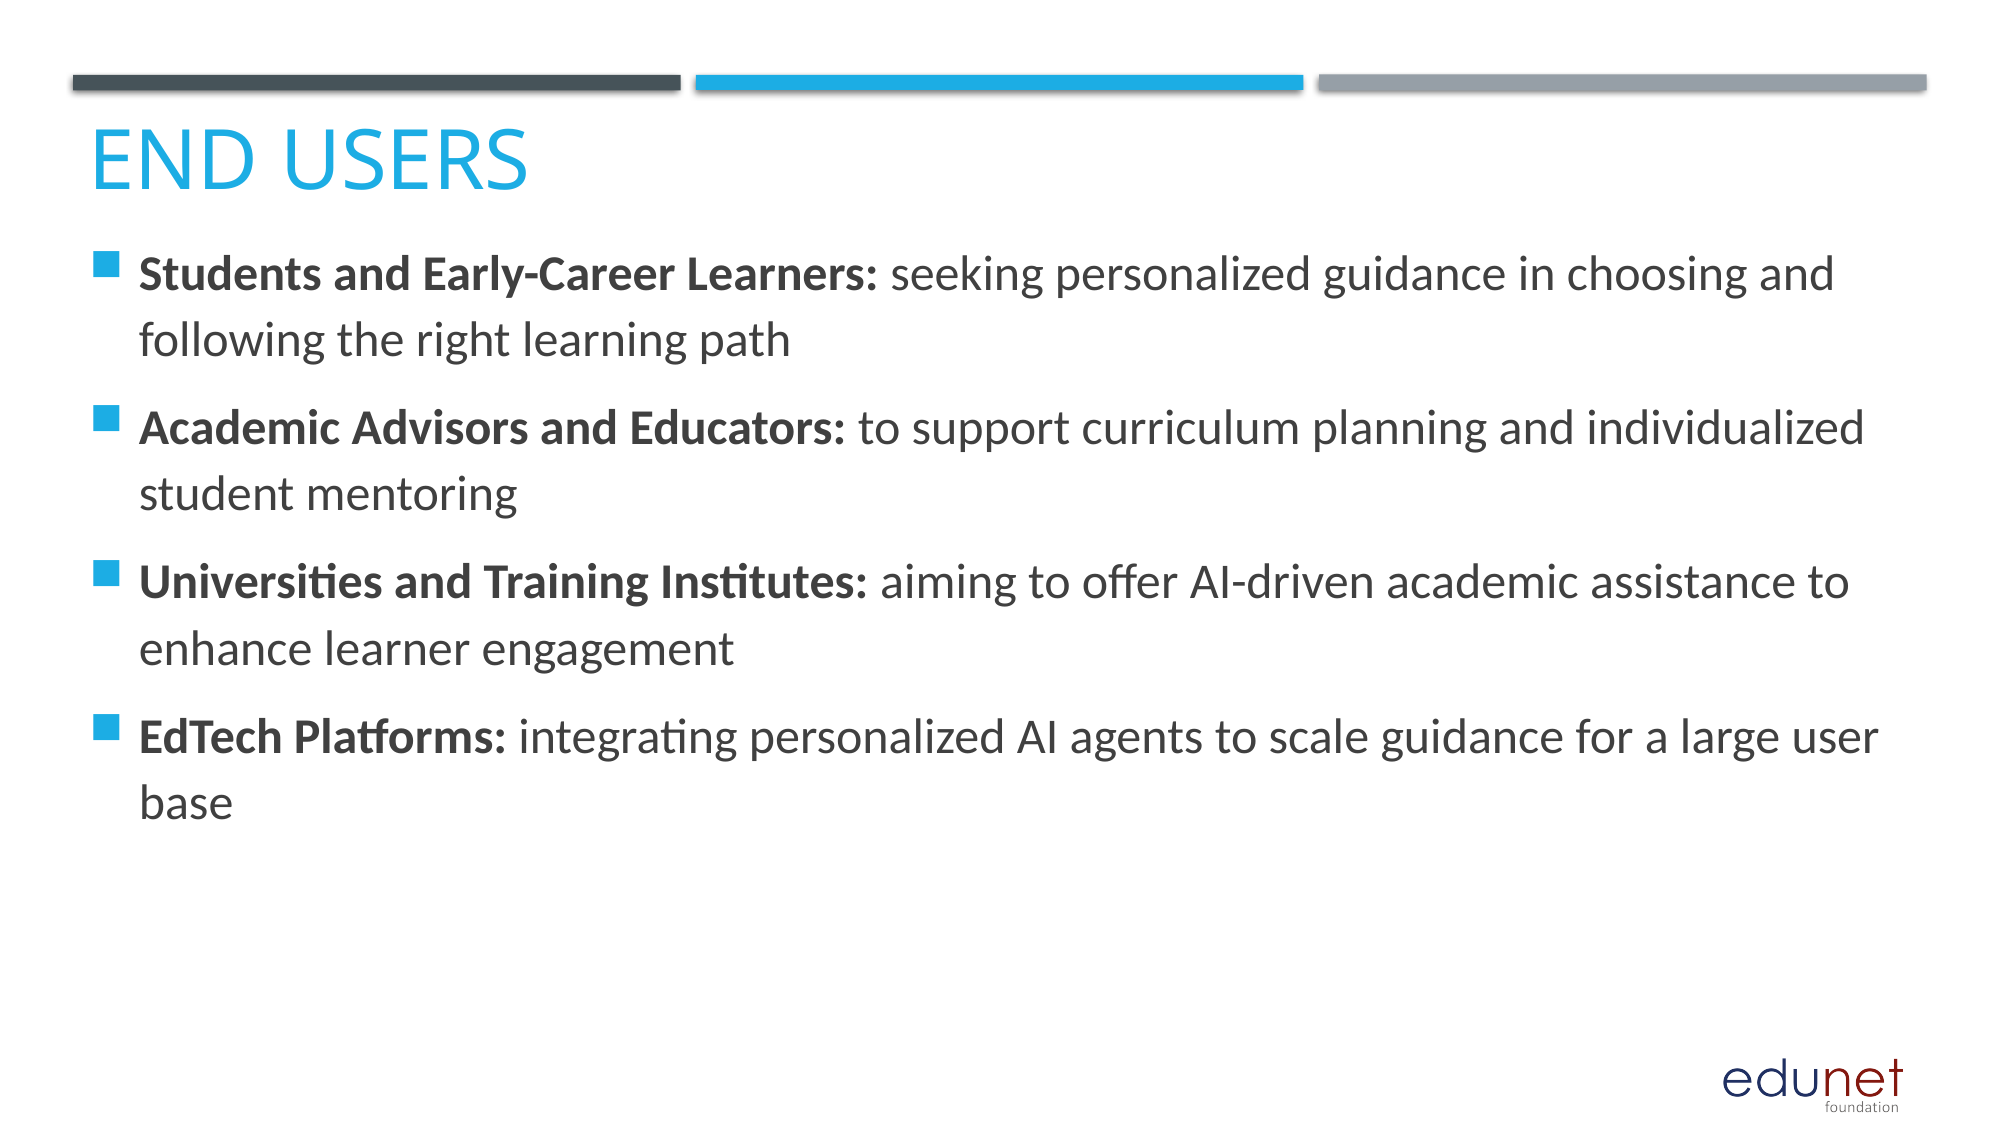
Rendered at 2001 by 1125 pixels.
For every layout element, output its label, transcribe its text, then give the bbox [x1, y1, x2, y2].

title End users [73, 104, 1905, 213]
list Students and Early-Career Learners: seeking personalized guidance in choosing and following the right learning path Academic Advisors and Educators: to support curriculum planning and individualized student mentoring Universities and Training Institutes: aiming to offer AI-driven academic assistance to enhance learner engagement EdTech Platforms: integrating personalized AI agents to scale guidance for a large user base [73, 213, 1905, 850]
picture [1719, 1056, 1905, 1116]
